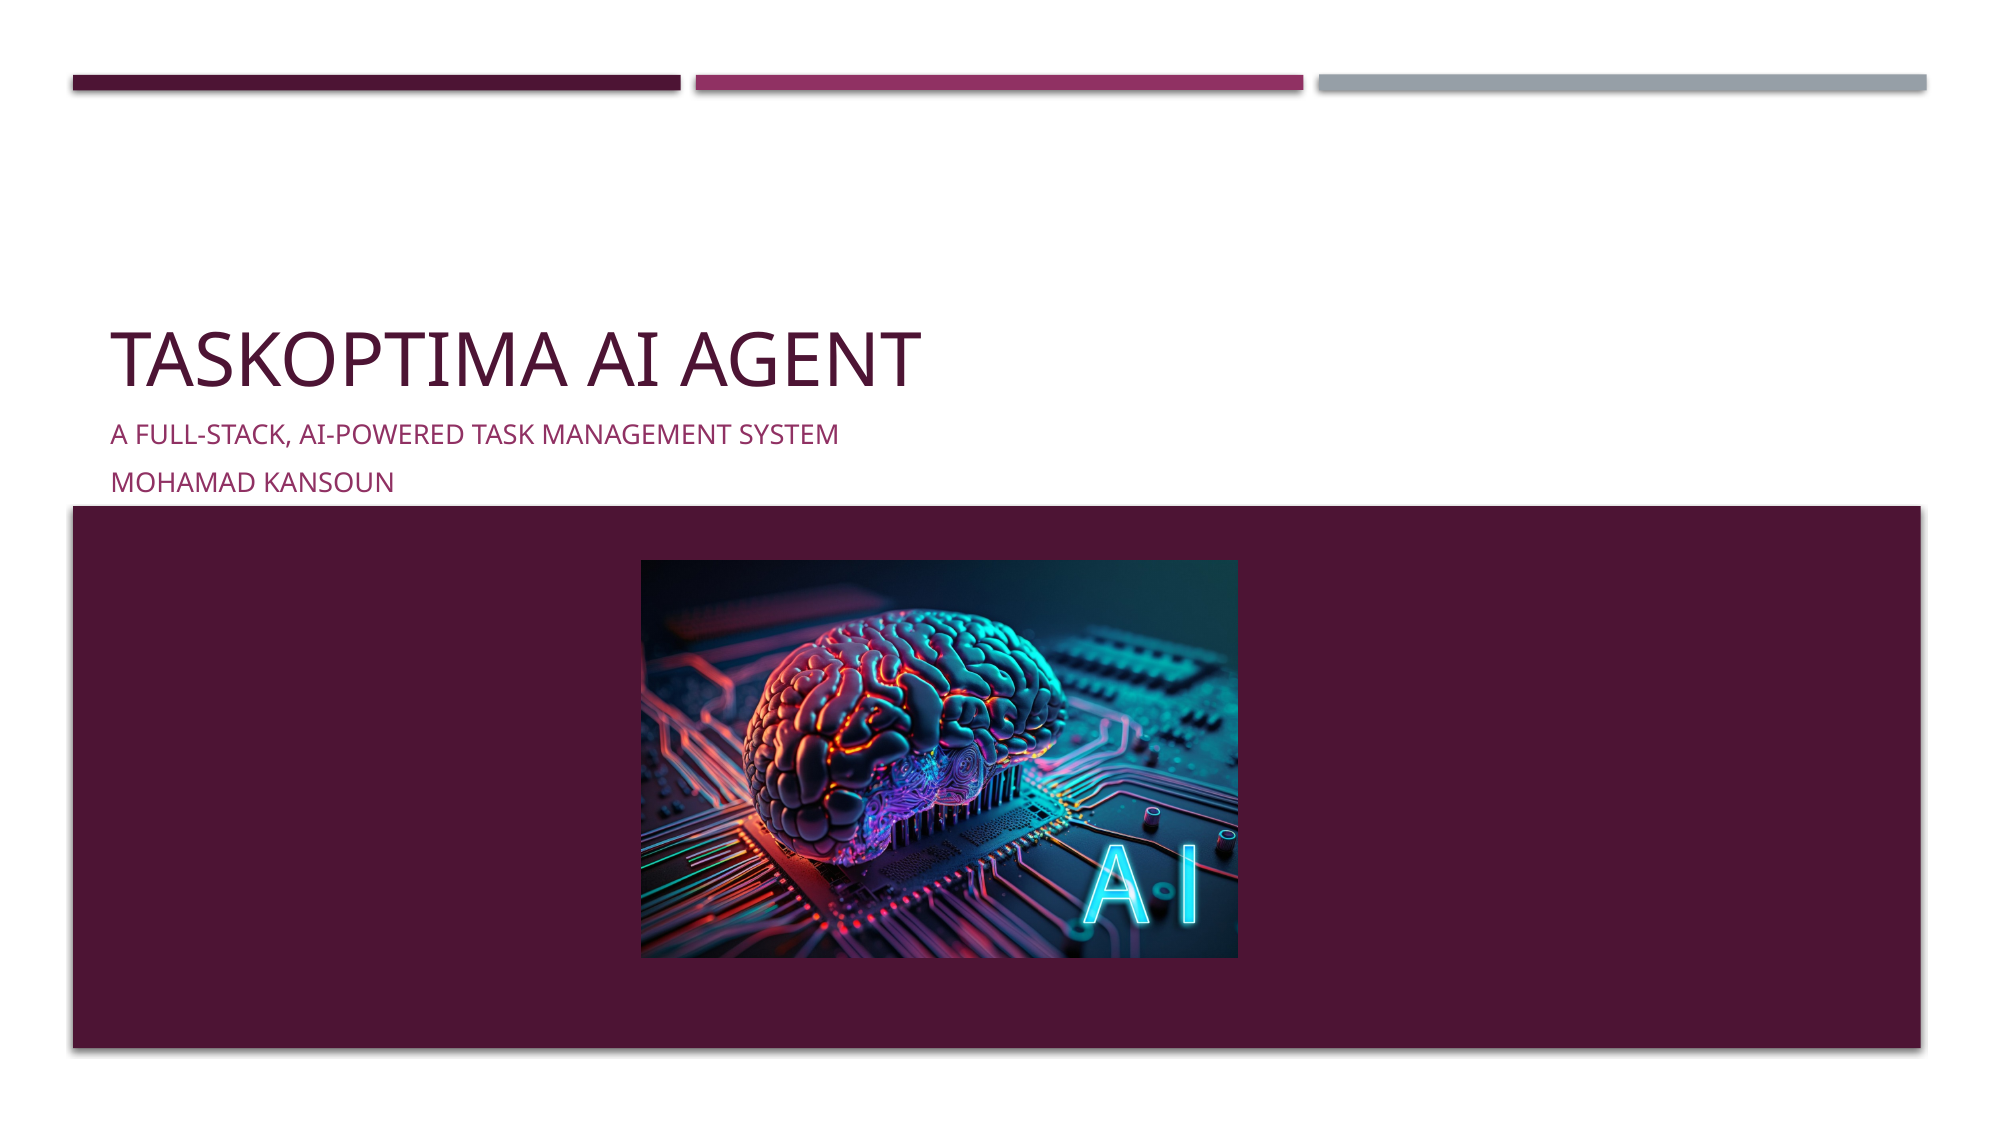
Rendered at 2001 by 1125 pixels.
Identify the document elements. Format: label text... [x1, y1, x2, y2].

picture [641, 560, 1238, 959]
subtitle A full-stack, AI-powered task management system Mohamad Kansoun [95, 409, 1899, 507]
title TaskOptima AI Agent [95, 167, 1899, 409]
